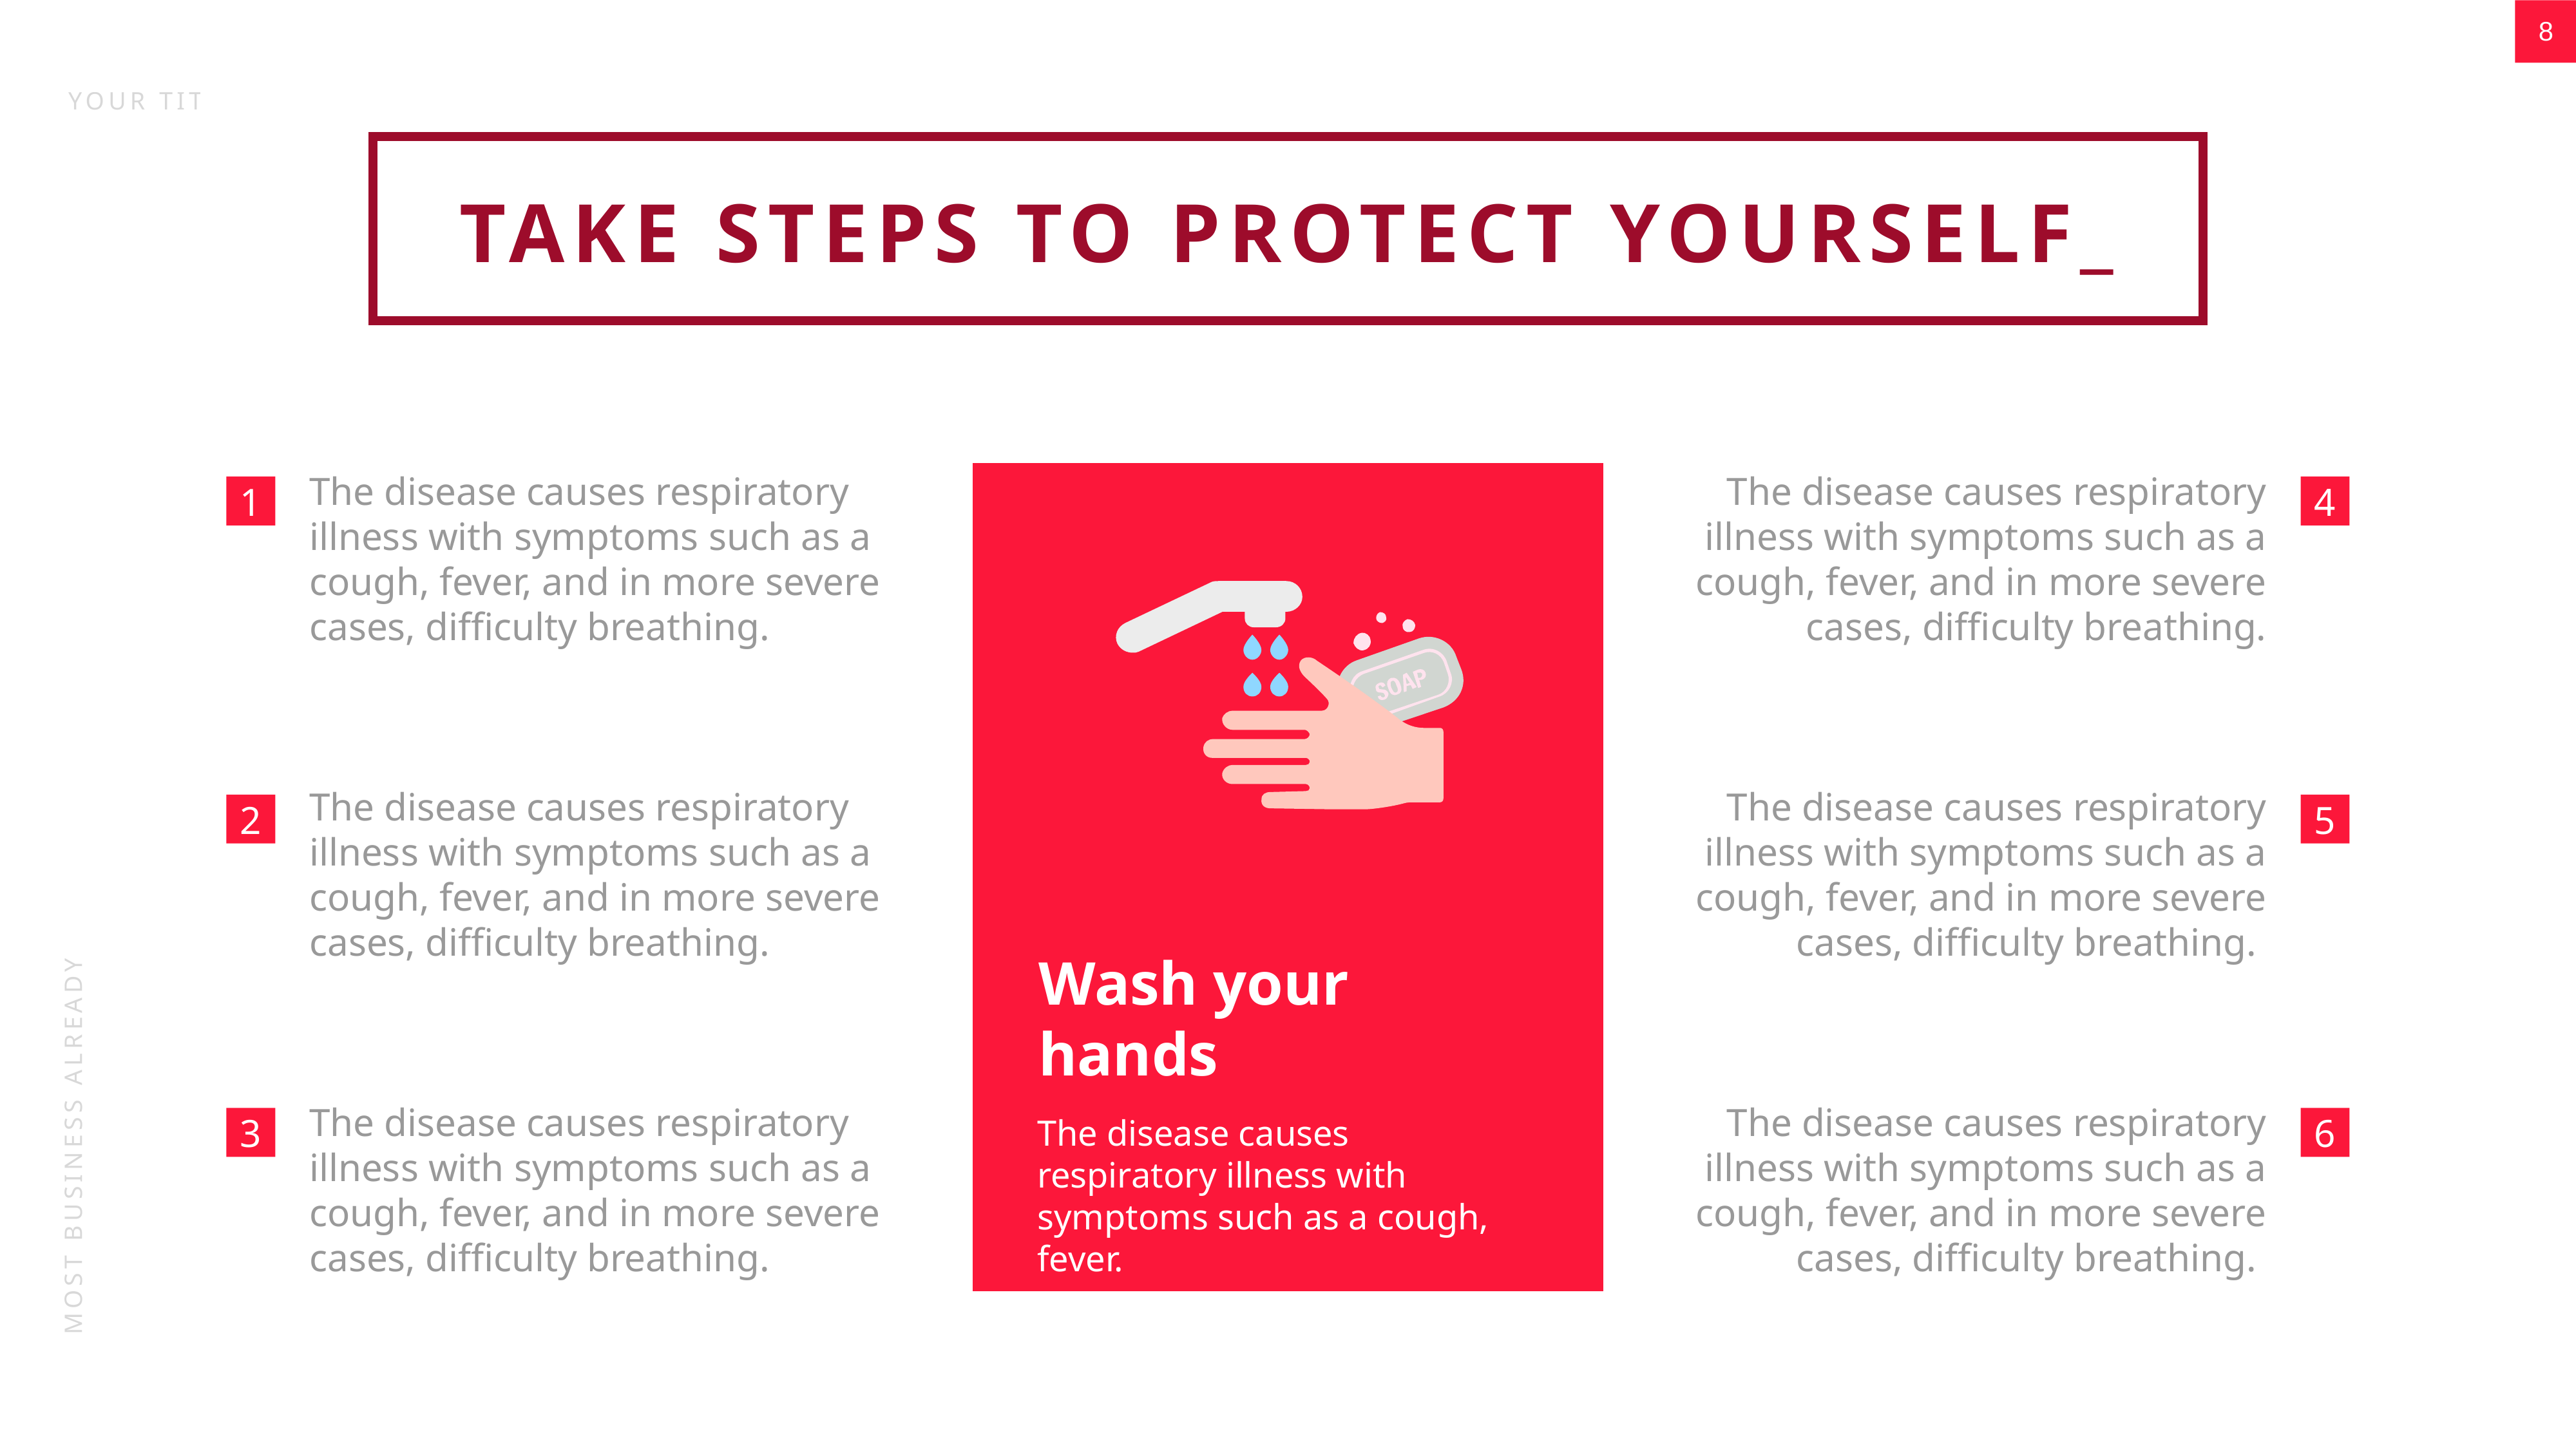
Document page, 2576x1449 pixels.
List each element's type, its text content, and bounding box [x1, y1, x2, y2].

text_box 3 [225, 1107, 276, 1157]
text_box 2 [225, 794, 276, 844]
text_box The disease causes respiratory illness with symptoms such as a cough, fever, and in more severe cases, difficulty breathing. The disease causes respiratory illness with symptoms such as a cough, fever, and in more severe cases, difficulty breathing. The disease causes respiratory illness with symptoms such as a cough, fever, and in more severe cases, difficulty breathing. [300, 462, 899, 1284]
text_box The disease causes respiratory illness with symptoms such as a cough, fever, and in more severe cases, difficulty breathing. The disease causes respiratory illness with symptoms such as a cough, fever, and in more severe cases, difficulty breathing. The disease causes respiratory illness with symptoms such as a cough, fever, and in more severe cases, difficulty breathing. [1677, 462, 2276, 1284]
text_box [1027, 941, 1547, 1244]
text_box 6 [2300, 1107, 2351, 1157]
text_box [1113, 581, 1468, 810]
text_box 5 [2300, 794, 2351, 844]
text_box [972, 462, 1603, 1292]
text_box 1 [225, 476, 276, 526]
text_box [372, 137, 2203, 321]
text_box 4 [2300, 476, 2351, 526]
